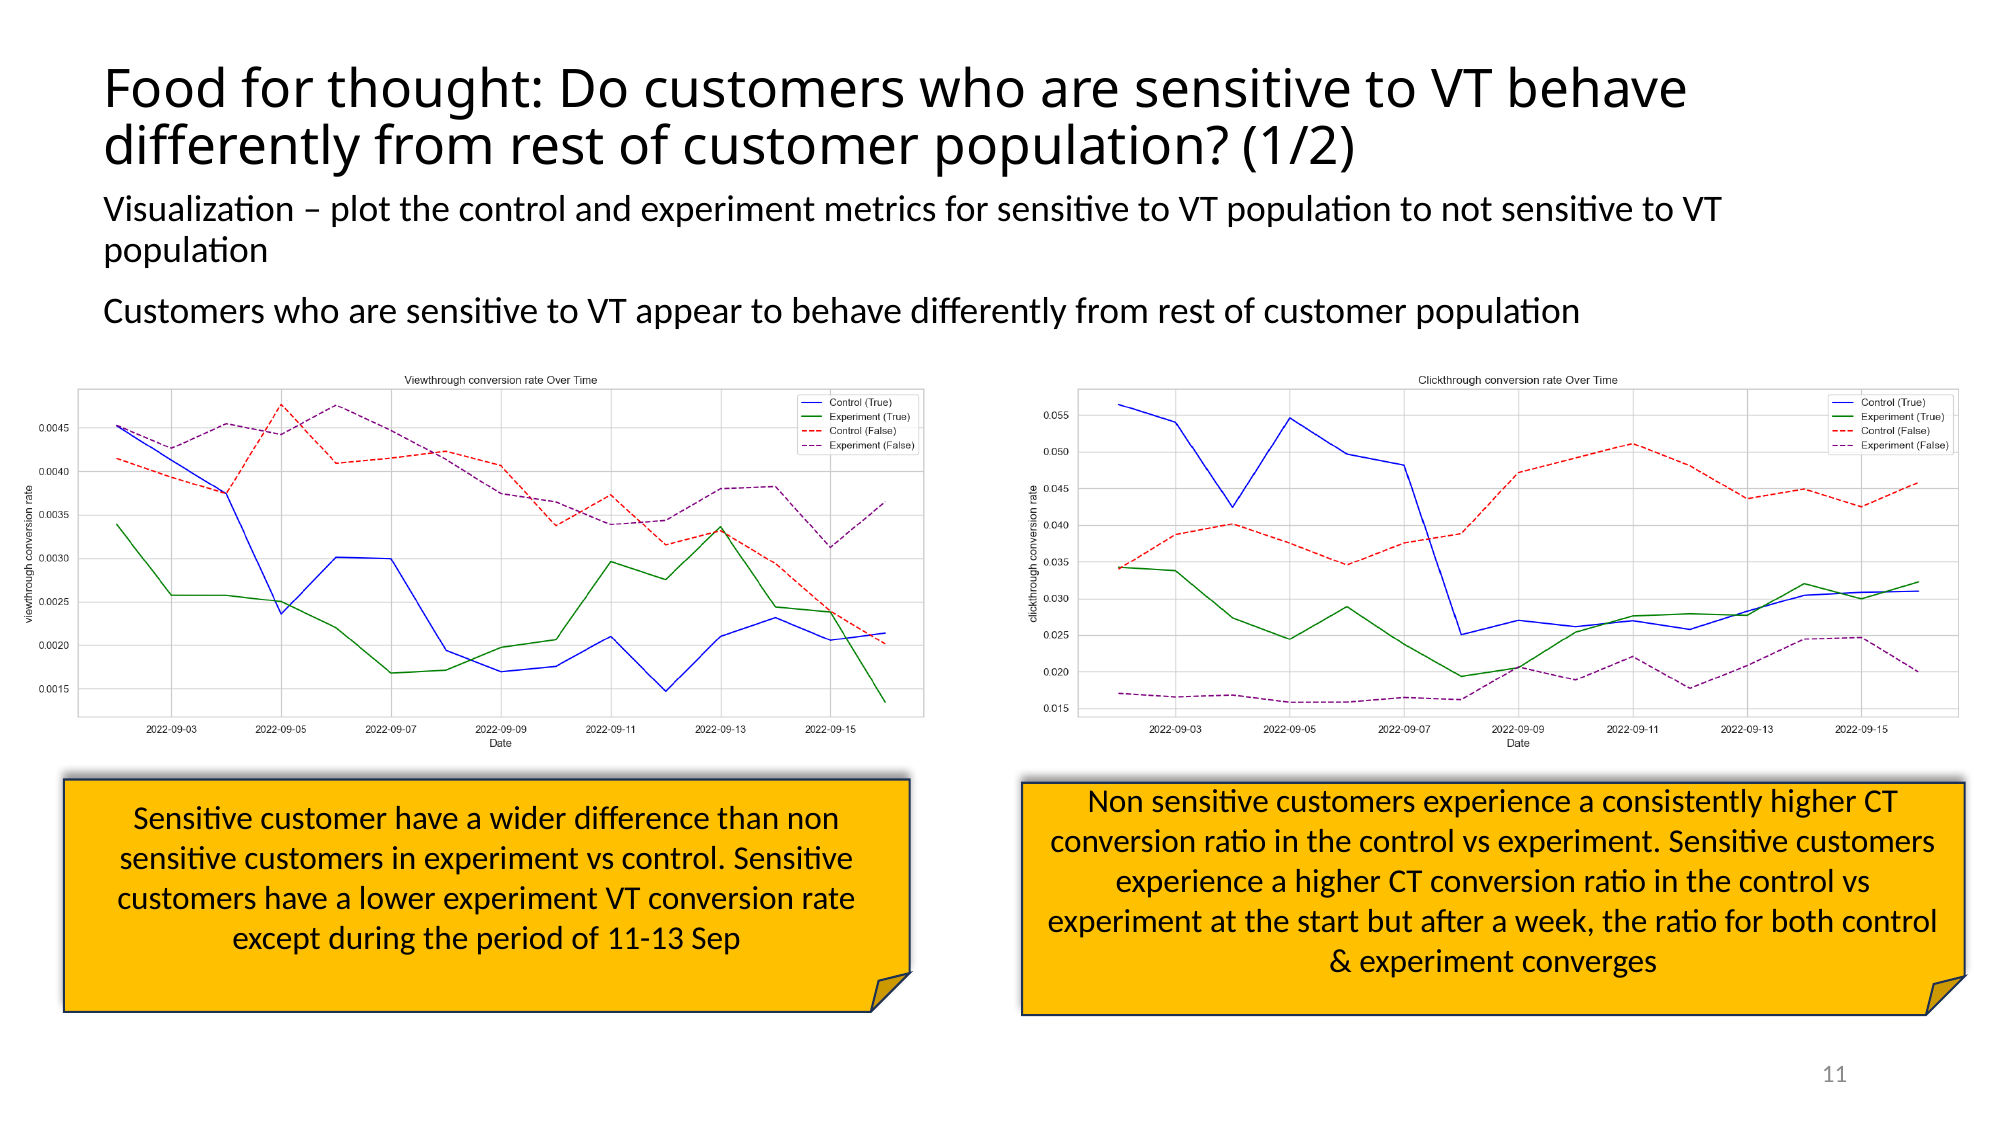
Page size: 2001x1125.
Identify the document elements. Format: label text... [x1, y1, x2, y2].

text_box Visualization – plot the control and experiment metrics for sensitive to VT population to not sensitive to VT population Customers who are sensitive to VT appear to behave differently from rest of customer population [88, 182, 1886, 281]
text_box Sensitive customer have a wider difference than non sensitive customers in experiment vs control. Sensitive customers have a lower experiment VT conversion rate except during the period of 11-13 Sep [62, 778, 913, 1013]
text_box Non sensitive customers experience a consistently higher CT conversion ratio in the control vs experiment. Sensitive customers experience a higher CT conversion ratio in the control vs experiment at the start but after a week, the ratio for both control & experiment converges [1021, 781, 1969, 1017]
picture [18, 369, 931, 755]
picture [1022, 369, 1965, 755]
slide_number 11 [1412, 1042, 1863, 1103]
text_box Food for thought: Do customers who are sensitive to VT behave differently from rest of customer population? (1/2) [88, 53, 1814, 182]
